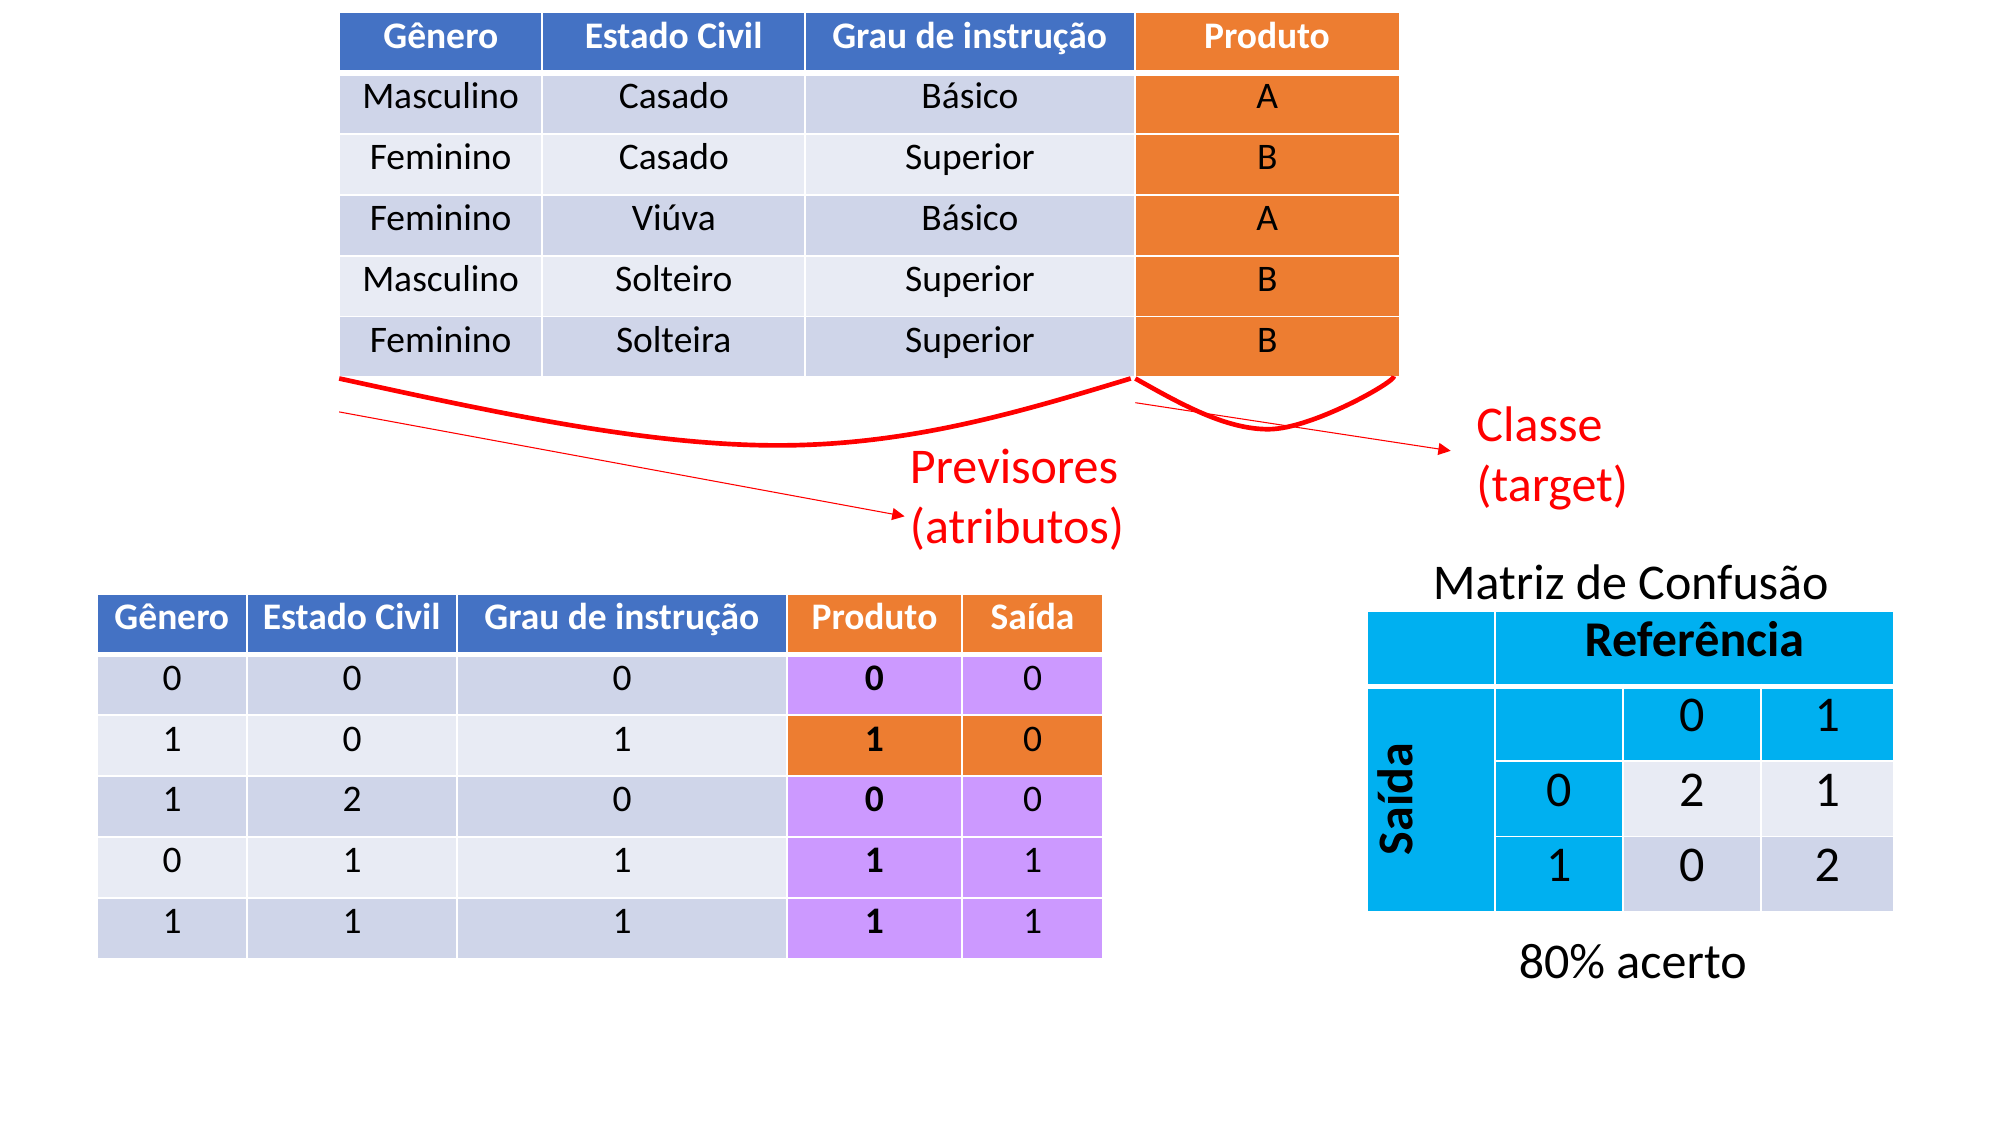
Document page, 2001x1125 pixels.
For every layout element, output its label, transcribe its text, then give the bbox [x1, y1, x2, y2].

table_cell 0 [963, 777, 1102, 836]
table_cell 2 [1762, 837, 1893, 911]
table_cell Superior [806, 317, 1134, 376]
table_cell 0 [788, 657, 961, 714]
table_cell 1 [1762, 689, 1893, 760]
table_cell 1 [788, 899, 961, 958]
table_cell Básico [806, 196, 1134, 255]
table_cell 0 [1496, 762, 1622, 836]
table_cell 2 [248, 777, 456, 836]
table_cell 1 [98, 777, 246, 836]
text_box Matriz de Confusão [1418, 541, 1869, 610]
table_cell Saída [1368, 689, 1494, 911]
table_cell 1 [458, 716, 786, 775]
table_cell 1 [458, 838, 786, 897]
table_header Estado Civil [543, 13, 804, 70]
table_header Grau de instrução [806, 13, 1134, 70]
table_cell 1 [1496, 837, 1622, 911]
table_cell Masculino [340, 257, 541, 316]
table_cell Casado [543, 135, 804, 194]
table_cell A [1136, 196, 1399, 255]
text_box [1201, 414, 1291, 431]
text_box Classe (target) [1461, 383, 1721, 519]
table_cell Feminino [340, 196, 541, 255]
table_cell Feminino [340, 317, 541, 376]
table_cell B [1136, 317, 1399, 376]
table_header Grau de instrução [458, 595, 786, 652]
text_box [338, 377, 1132, 447]
table_header Gênero [340, 13, 541, 70]
table_header Gênero [98, 595, 246, 652]
table_header Saída [963, 595, 1102, 652]
table_cell Casado [543, 76, 804, 133]
table_header Referência [1496, 612, 1893, 684]
table_cell [1496, 689, 1622, 760]
table_cell 0 [788, 777, 961, 836]
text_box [1269, 429, 1451, 451]
table_cell 1 [98, 899, 246, 958]
table_cell Viúva [543, 196, 804, 255]
table_cell Básico [806, 76, 1134, 133]
table_cell 0 [458, 777, 786, 836]
table_cell 1 [963, 838, 1102, 897]
table_header Estado Civil [248, 595, 456, 652]
table_cell 0 [98, 838, 246, 897]
text_box [1134, 375, 1395, 426]
table_cell 1 [1762, 762, 1893, 836]
table_header Produto [788, 595, 961, 652]
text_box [777, 445, 905, 517]
table_header Produto [1136, 13, 1399, 70]
table_cell 1 [458, 899, 786, 958]
table_cell Solteiro [543, 257, 804, 316]
table_cell 1 [248, 899, 456, 958]
text_box 80% acerto [1504, 920, 1783, 996]
table_cell 0 [248, 716, 456, 775]
table_cell 1 [788, 716, 961, 775]
table_cell 0 [963, 716, 1102, 775]
table_cell 0 [1624, 689, 1760, 760]
text_box Previsores (atributos) [895, 426, 1154, 562]
table_cell 0 [963, 657, 1102, 714]
table_cell 0 [98, 657, 246, 714]
table_cell 1 [98, 716, 246, 775]
table_cell 2 [1624, 762, 1760, 836]
table_cell 0 [1624, 837, 1760, 911]
table_cell 1 [963, 899, 1102, 958]
table_cell B [1136, 257, 1399, 316]
table_cell A [1136, 76, 1399, 133]
table_cell 0 [248, 657, 456, 714]
table_header [1368, 612, 1494, 684]
table_cell Superior [806, 257, 1134, 316]
table_cell 0 [458, 657, 786, 714]
table_cell Superior [806, 135, 1134, 194]
table_cell Masculino [340, 76, 541, 133]
table_cell B [1136, 135, 1399, 194]
table_cell 1 [248, 838, 456, 897]
table_cell Feminino [340, 135, 541, 194]
table_cell 1 [788, 838, 961, 897]
table_cell Solteira [543, 317, 804, 376]
